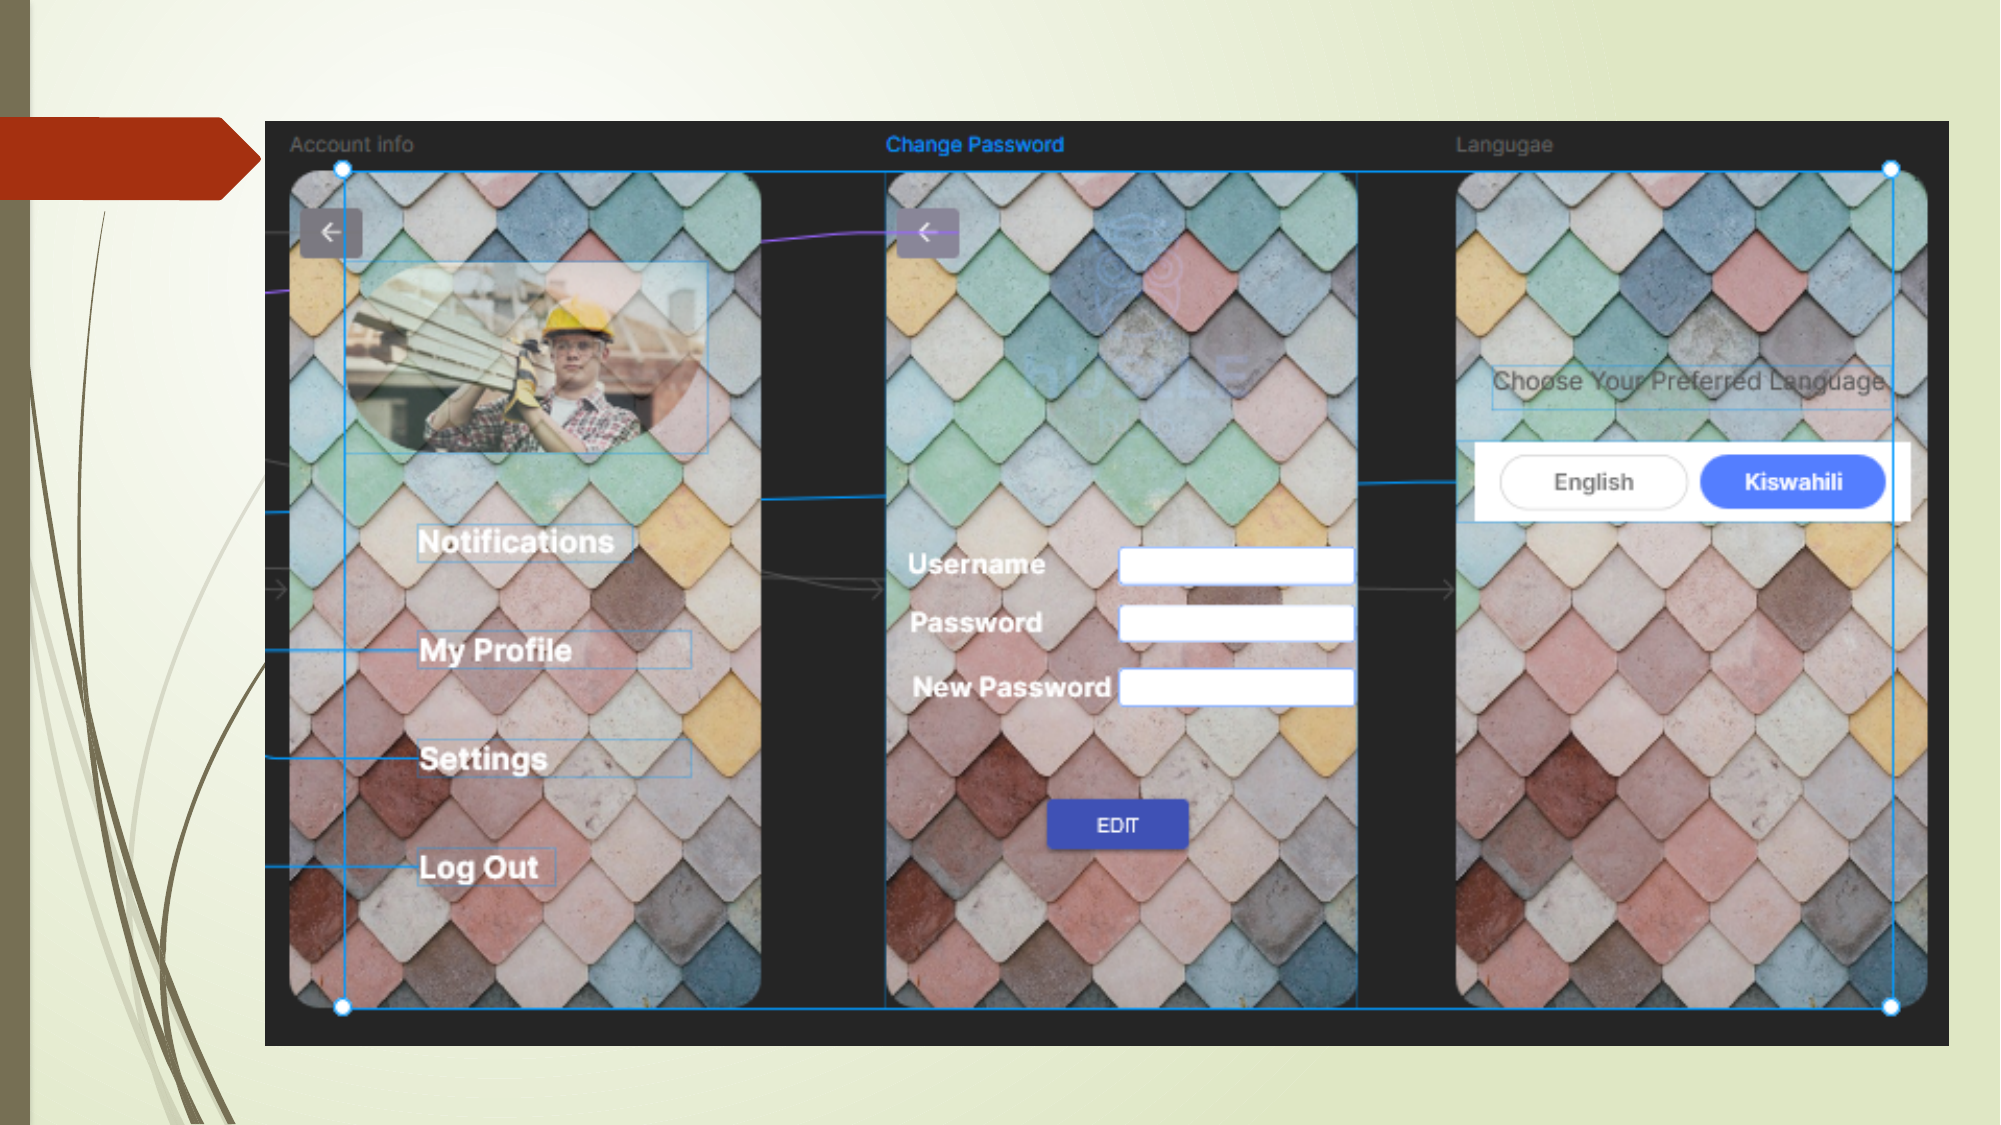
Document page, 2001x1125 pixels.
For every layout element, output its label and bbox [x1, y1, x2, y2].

list [265, 121, 1949, 1046]
